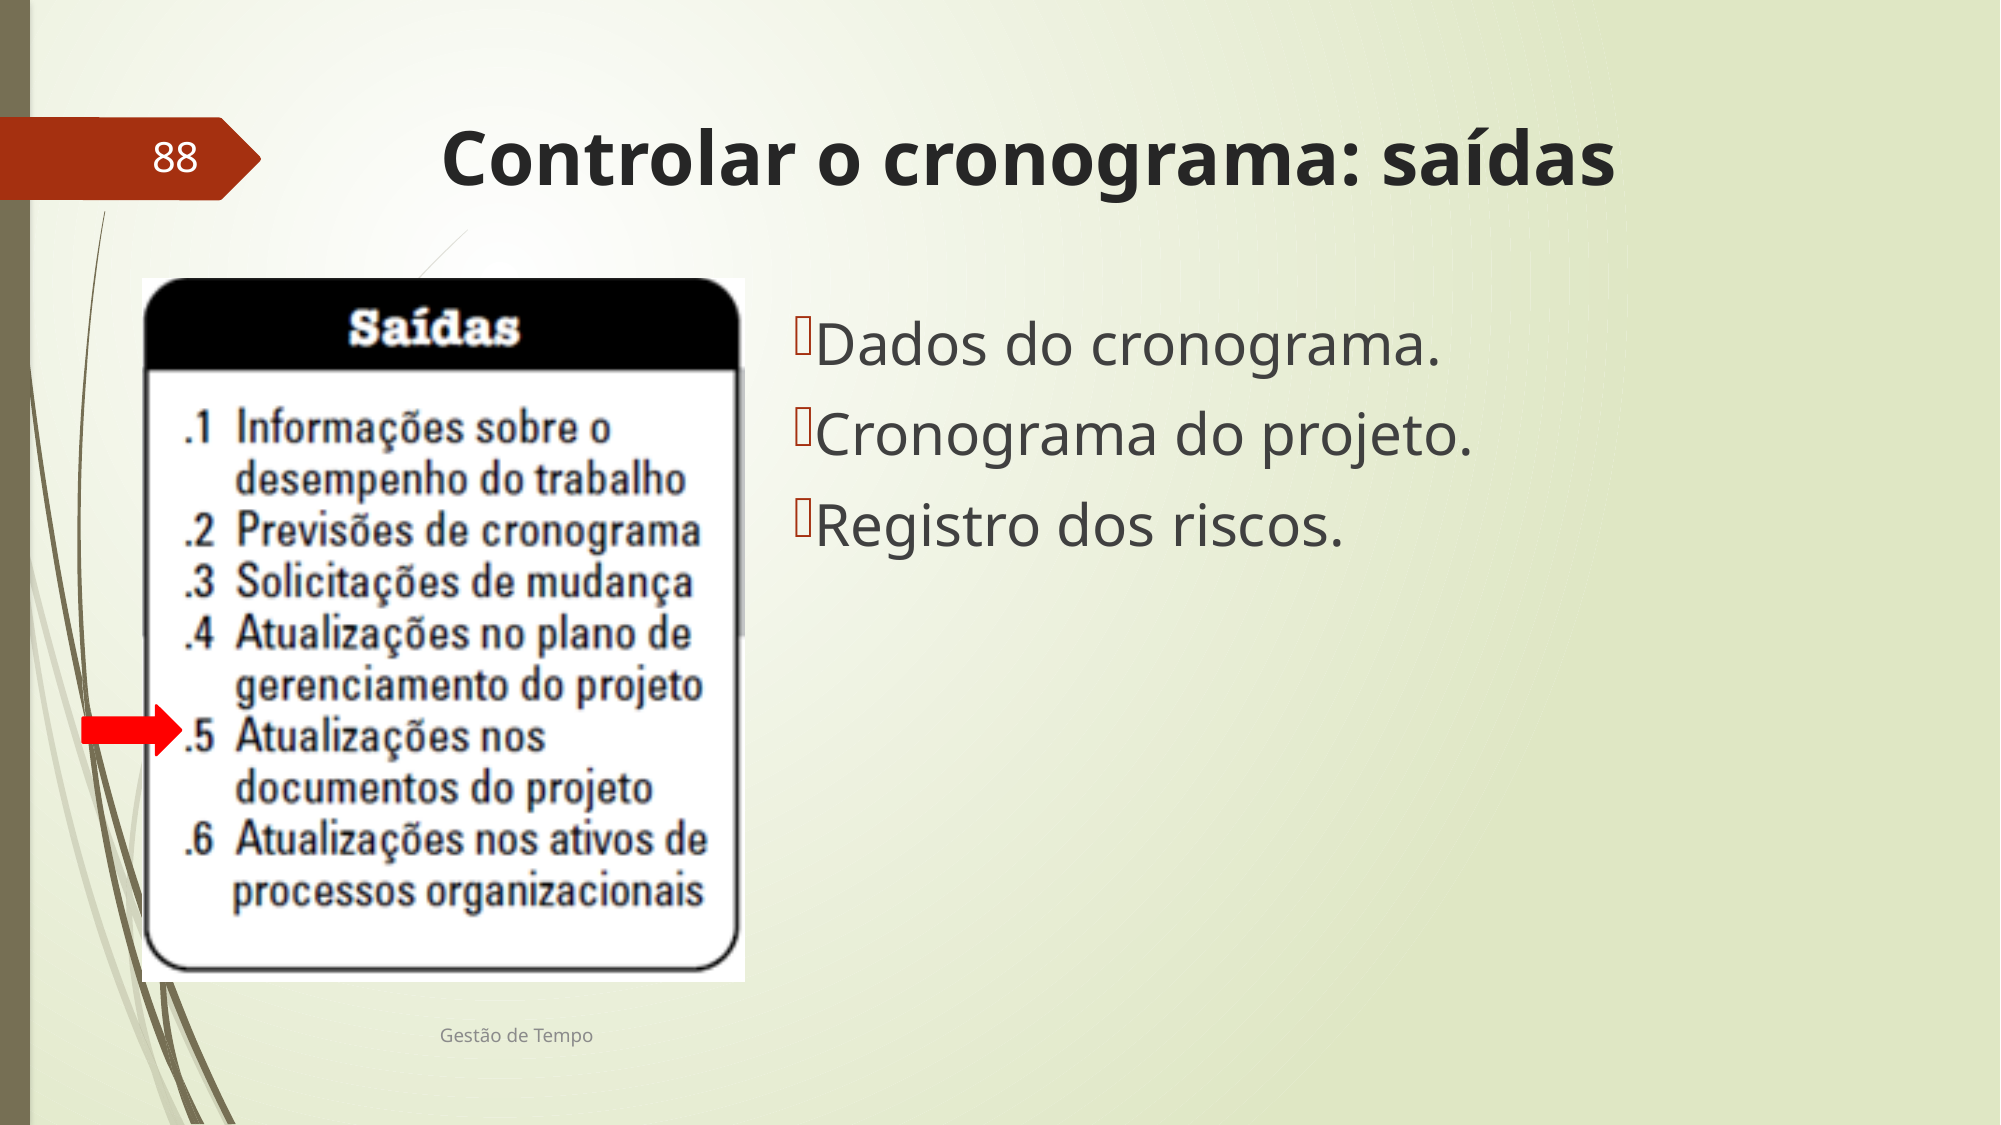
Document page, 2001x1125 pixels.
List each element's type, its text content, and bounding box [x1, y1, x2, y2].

list Dados do cronograma. Cronograma do projeto. Registro dos riscos. [778, 299, 1863, 1014]
footer Gestão de Tempo [424, 1006, 1675, 1067]
slide_number 88 [87, 129, 216, 190]
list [141, 278, 745, 983]
title Controlar o cronograma: saídas [425, 102, 1888, 313]
text_box [81, 716, 137, 744]
